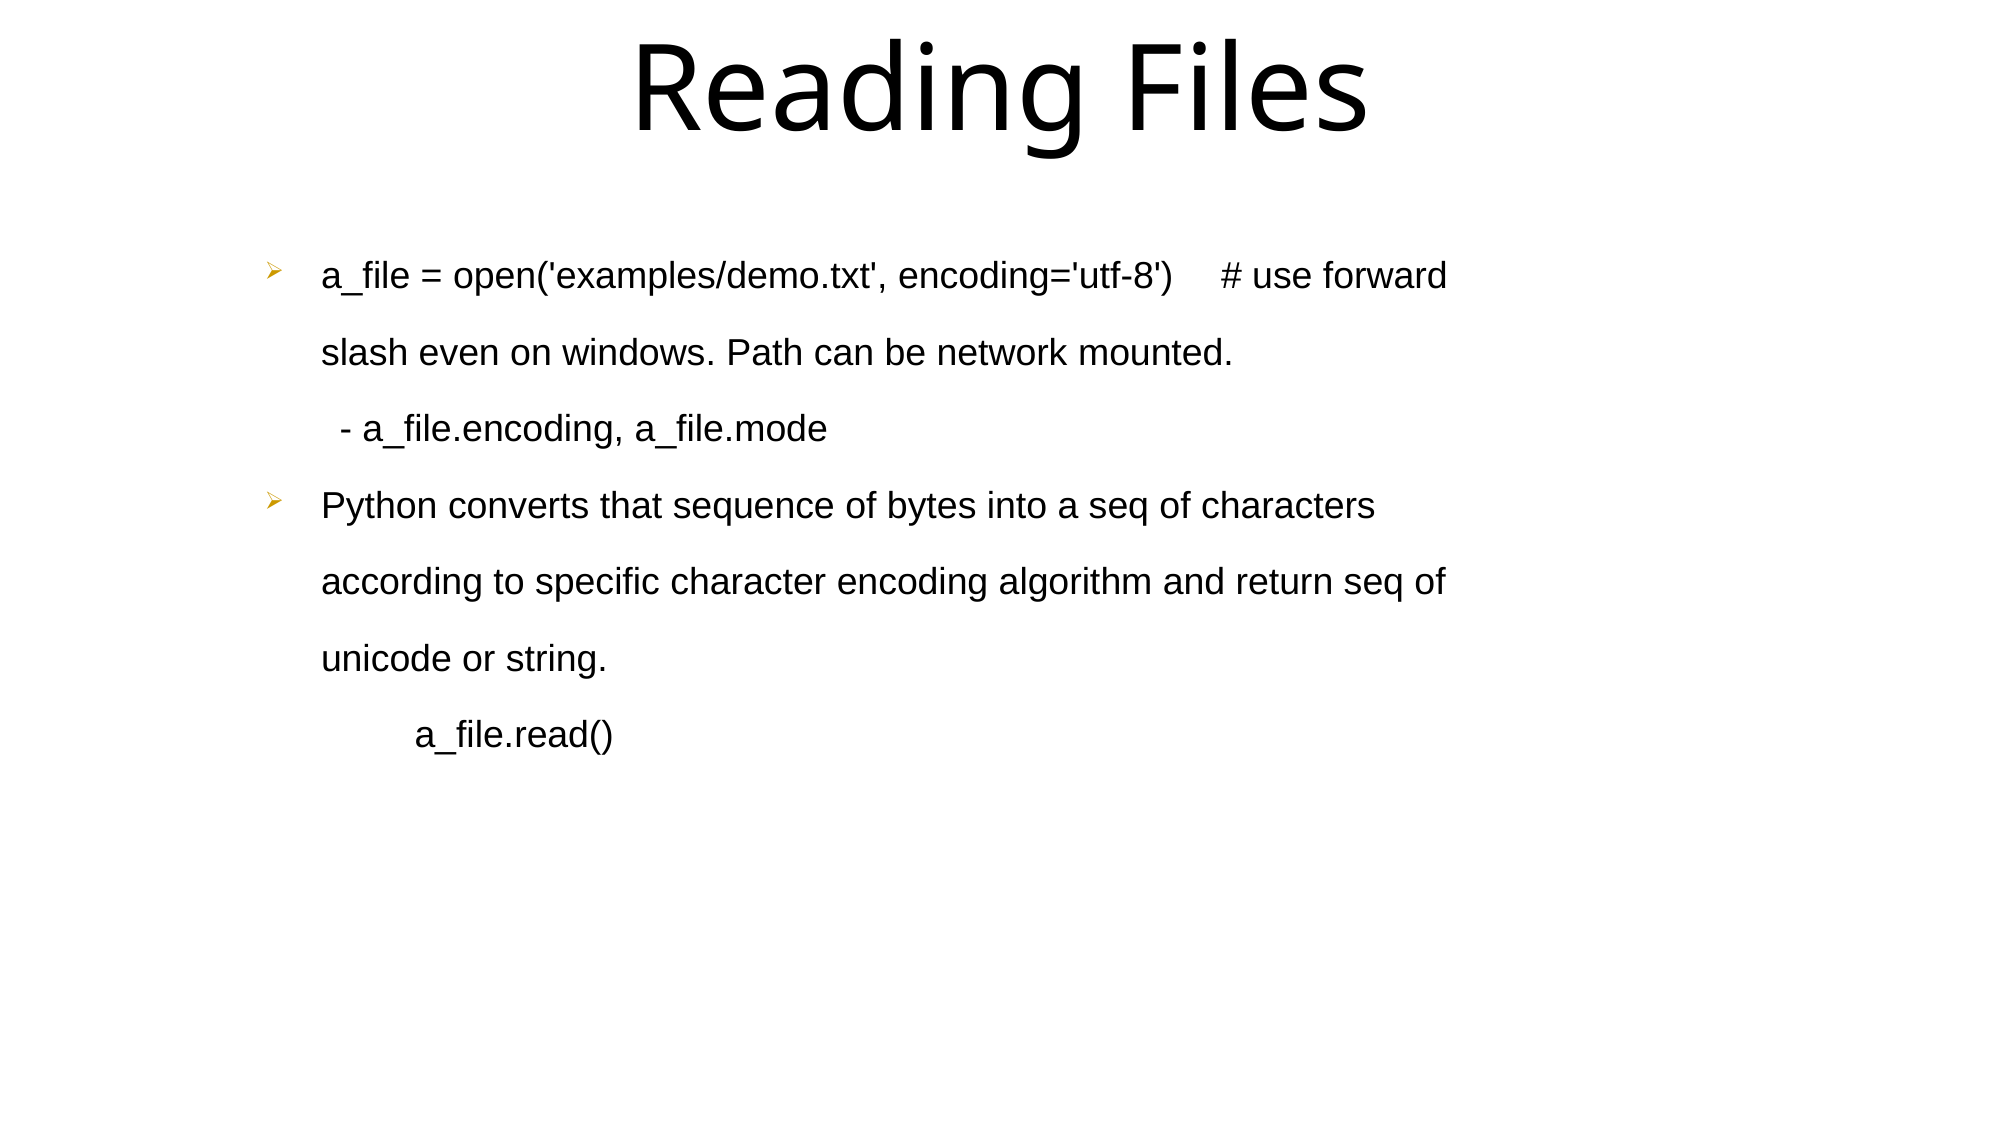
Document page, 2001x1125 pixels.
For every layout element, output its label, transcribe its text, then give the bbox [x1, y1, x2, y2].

text_box Reading Files [249, 19, 1750, 164]
text_box a_file = open('examples/demo.txt', encoding='utf-8') # use forward slash even on windows. Path can be network mounted. - a_file.encoding, a_file.mode Python converts that sequence of bytes into a seq of characters according to specific character encoding algorithm and return seq of unicode or string. a_file.read() [249, 205, 1531, 861]
